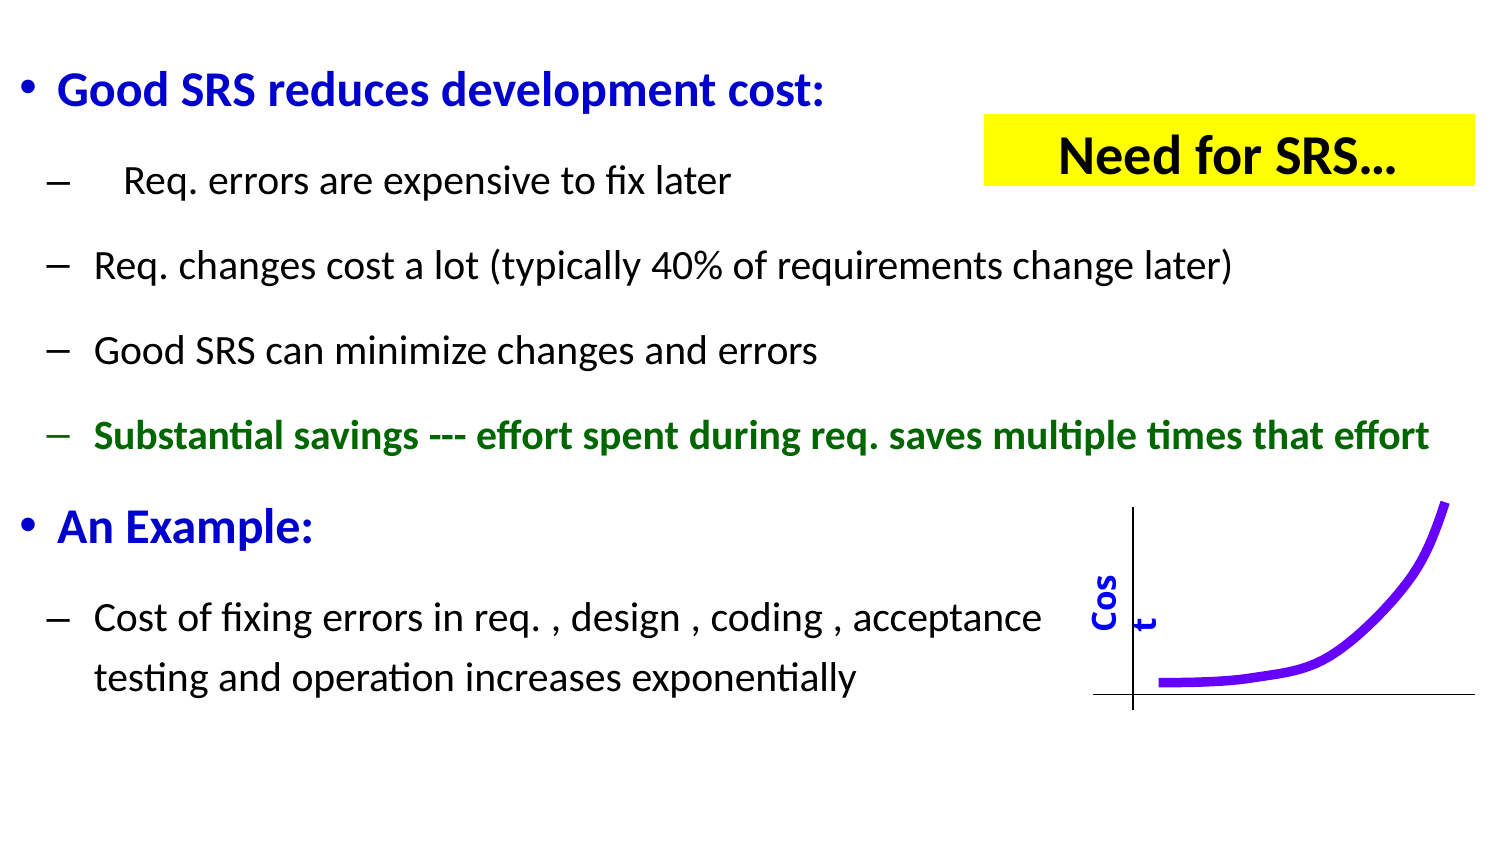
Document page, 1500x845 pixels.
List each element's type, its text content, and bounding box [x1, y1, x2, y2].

text_box Req. changes cost a lot (typically 40% of requirements change later) Good SRS can minimize changes and errors Substantial savings --- effort spent during req. saves multiple times that effort An Example: – Cost of fixing errors in req. , design , coding , acceptance testing and operation increases exponentially [17, 235, 1434, 701]
text_box Cost [1082, 559, 1087, 635]
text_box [1092, 497, 1476, 710]
text_box Need for SRS… [983, 113, 1475, 186]
text_box Good SRS reduces development cost: – Req. errors are expensive to fix later [17, 54, 830, 203]
